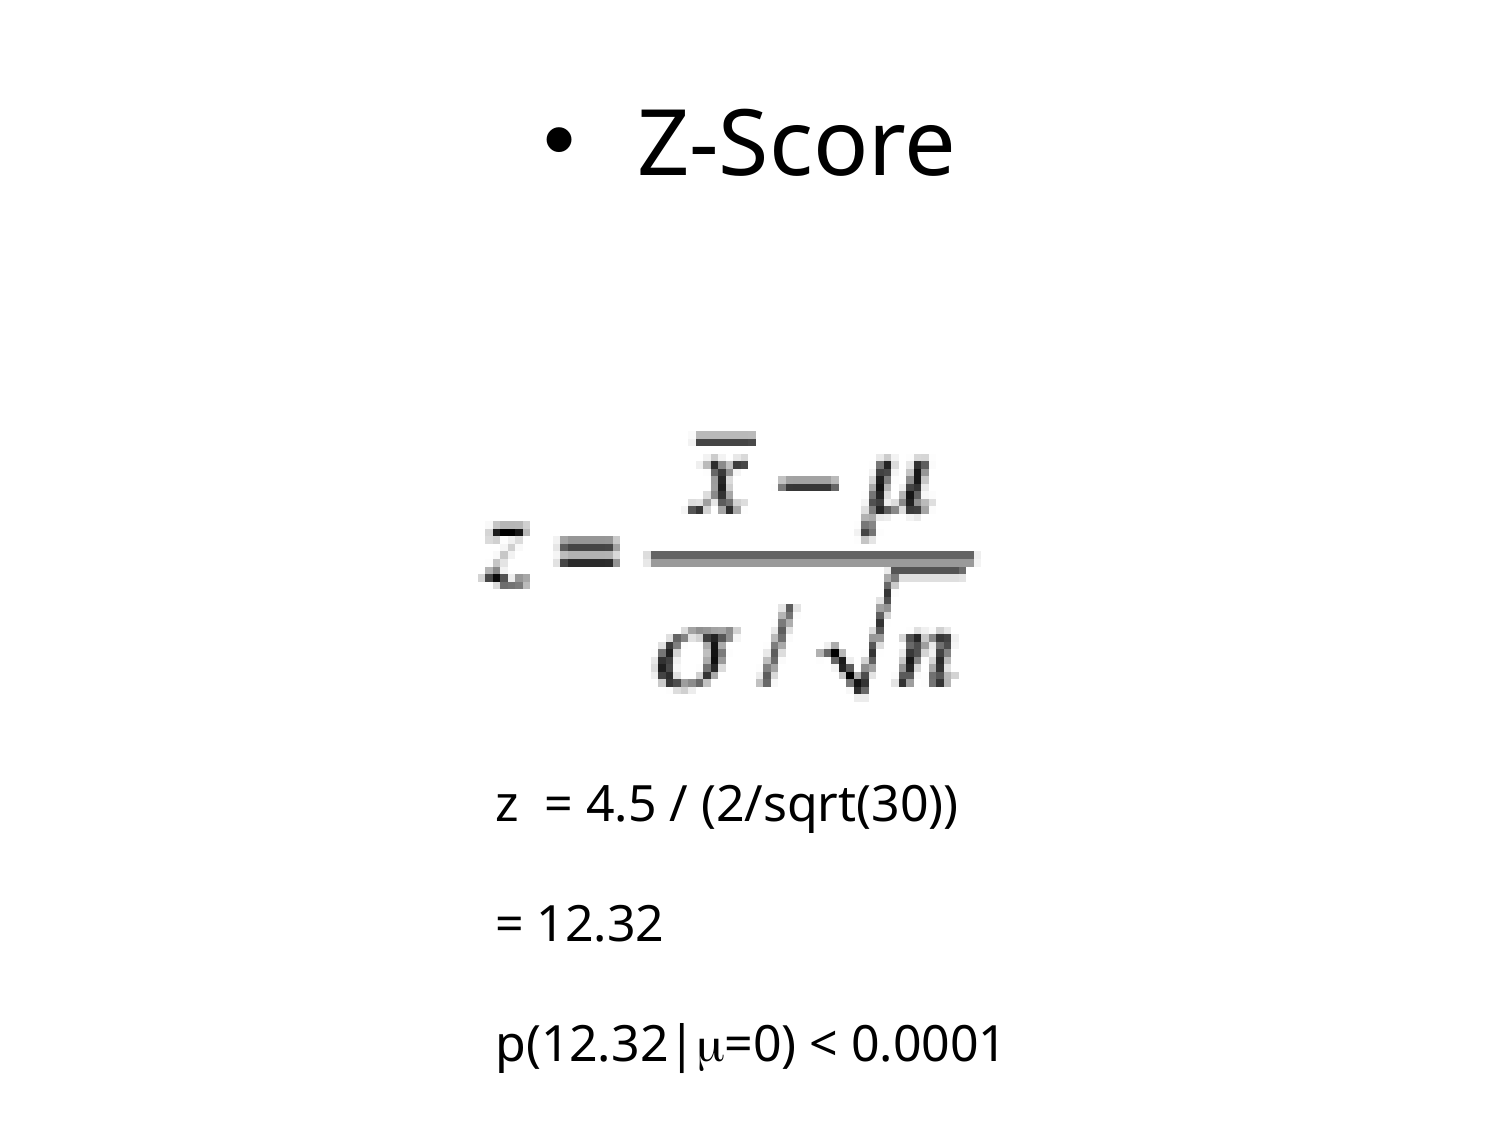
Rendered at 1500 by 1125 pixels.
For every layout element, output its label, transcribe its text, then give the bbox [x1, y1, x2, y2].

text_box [463, 393, 982, 718]
title Z-Score [75, 45, 1425, 233]
text_box z = 4.5 / (2/sqrt(30)) = 12.32 p(12.32|m=0) < 0.0001 [480, 764, 1023, 1079]
